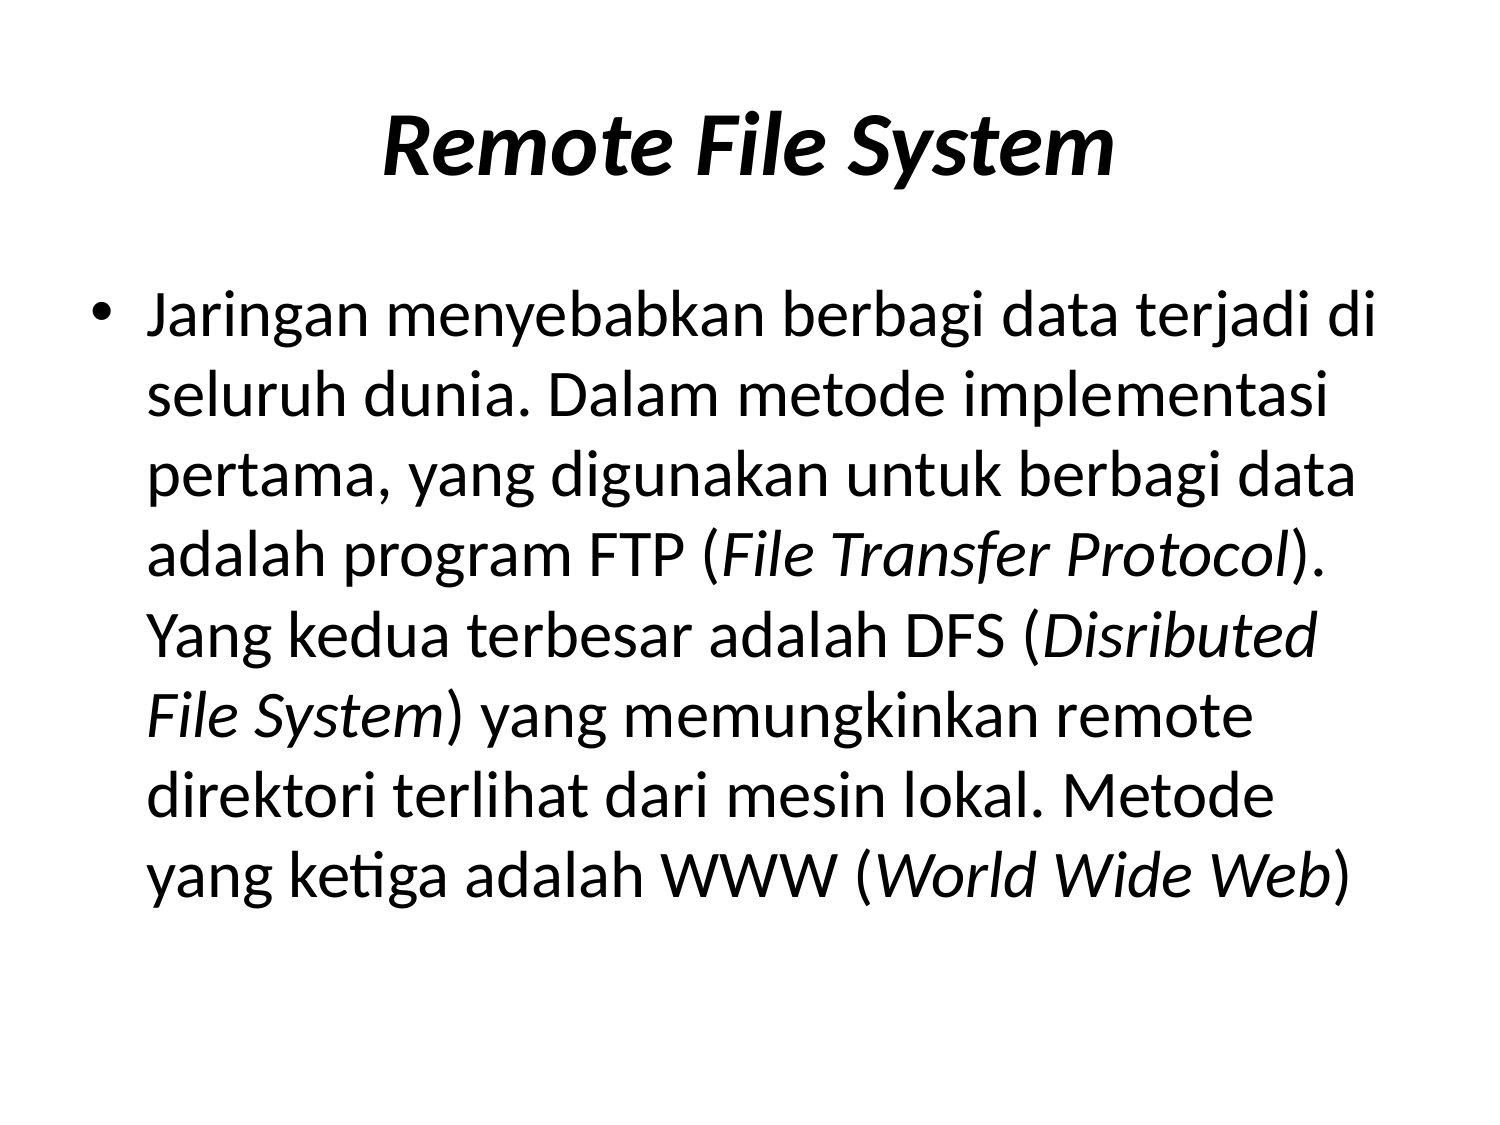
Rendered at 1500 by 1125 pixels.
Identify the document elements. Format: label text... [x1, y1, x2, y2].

title Remote File System [75, 45, 1425, 233]
list Jaringan menyebabkan berbagi data terjadi di seluruh dunia. Dalam metode implementasi pertama, yang digunakan untuk berbagi data adalah program FTP (File Transfer Protocol). Yang kedua terbesar adalah DFS (Disributed File System) yang memungkinkan remote direktori terlihat dari mesin lokal. Metode yang ketiga adalah WWW (World Wide Web) [75, 262, 1425, 1005]
